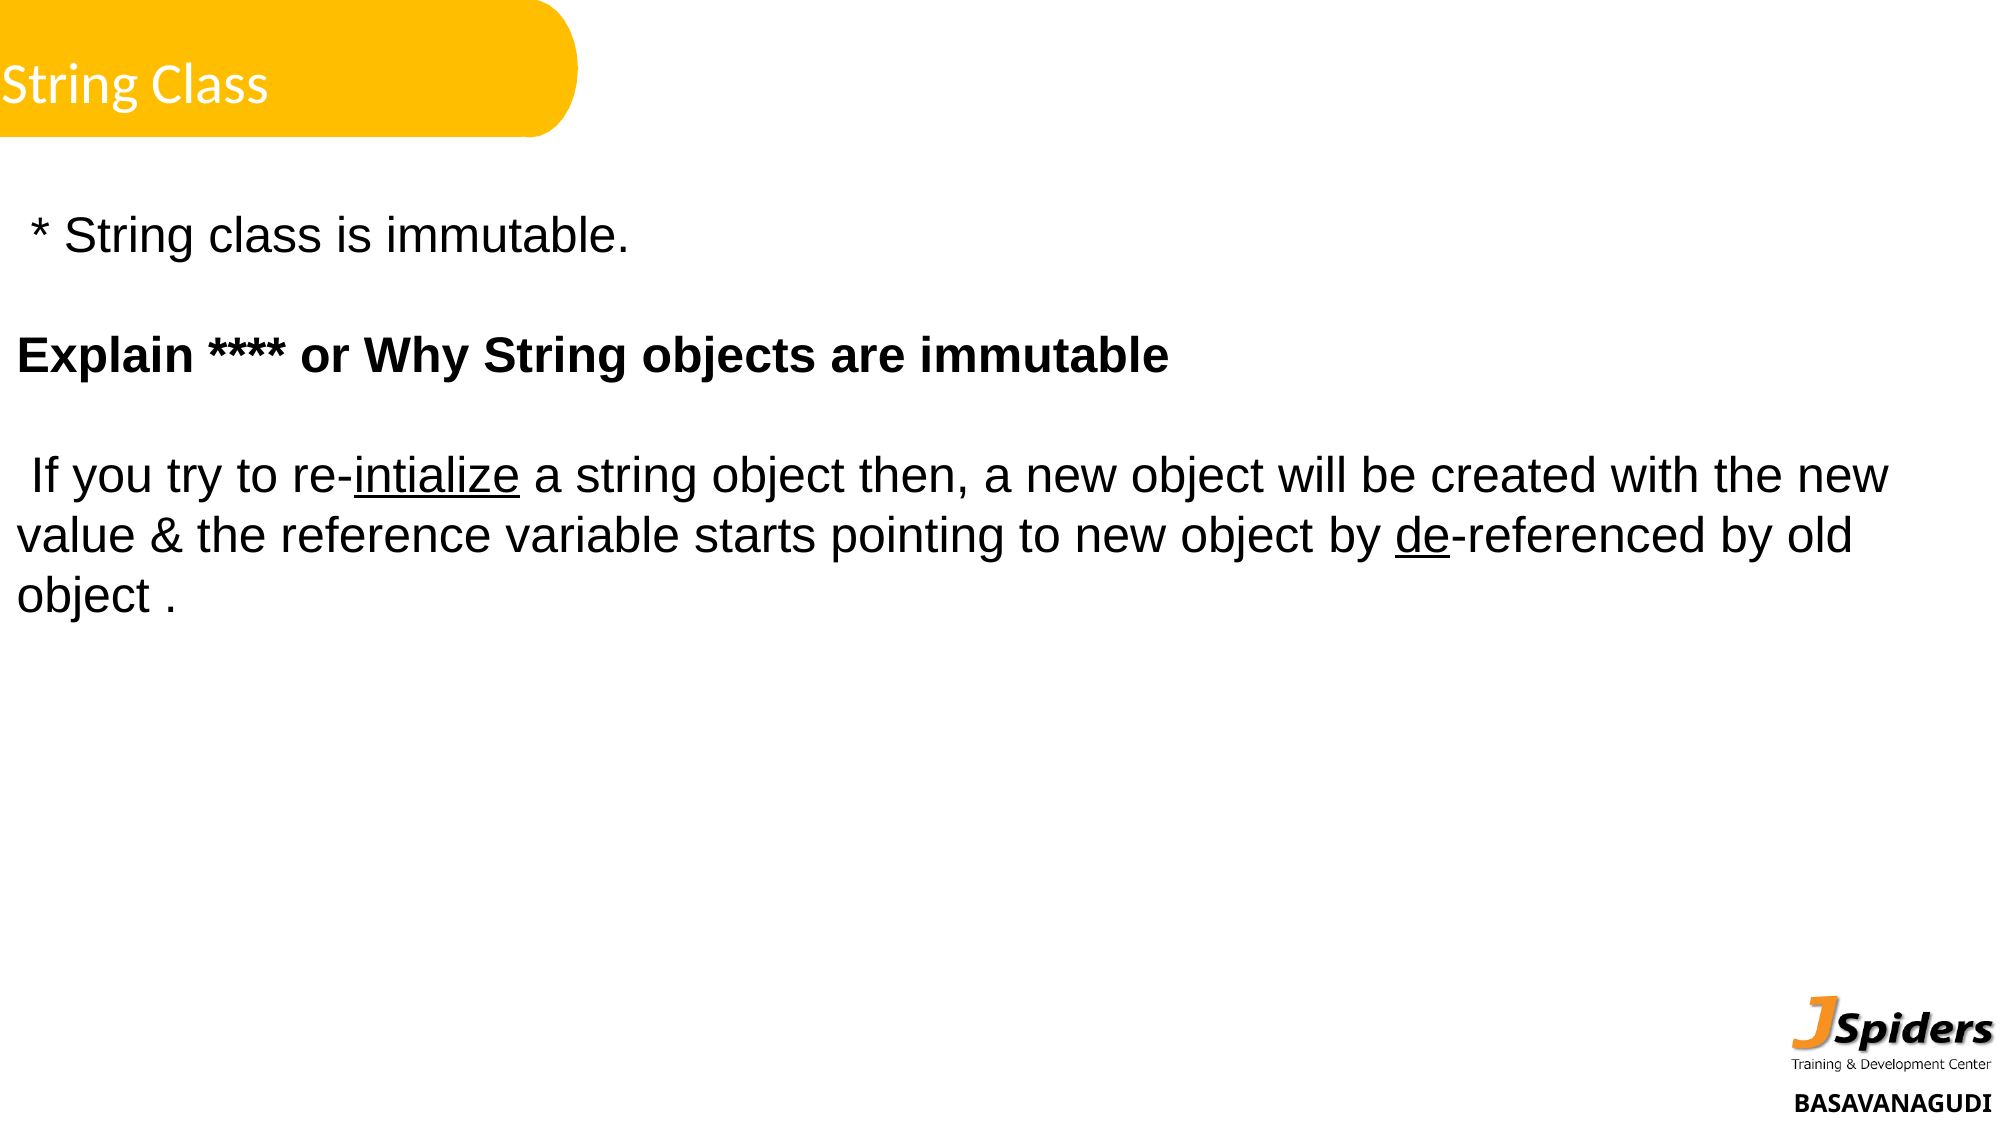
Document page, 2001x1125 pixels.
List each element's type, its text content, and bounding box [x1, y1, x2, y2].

text_box * String class is immutable. Explain **** or Why String objects are immutable If you try to re-intialize a string object then, a new object will be created with the new value & the reference variable starts pointing to new object by de-referenced by old object . [16, 141, 1999, 623]
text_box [0, 0, 578, 137]
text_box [1744, 983, 2000, 1122]
